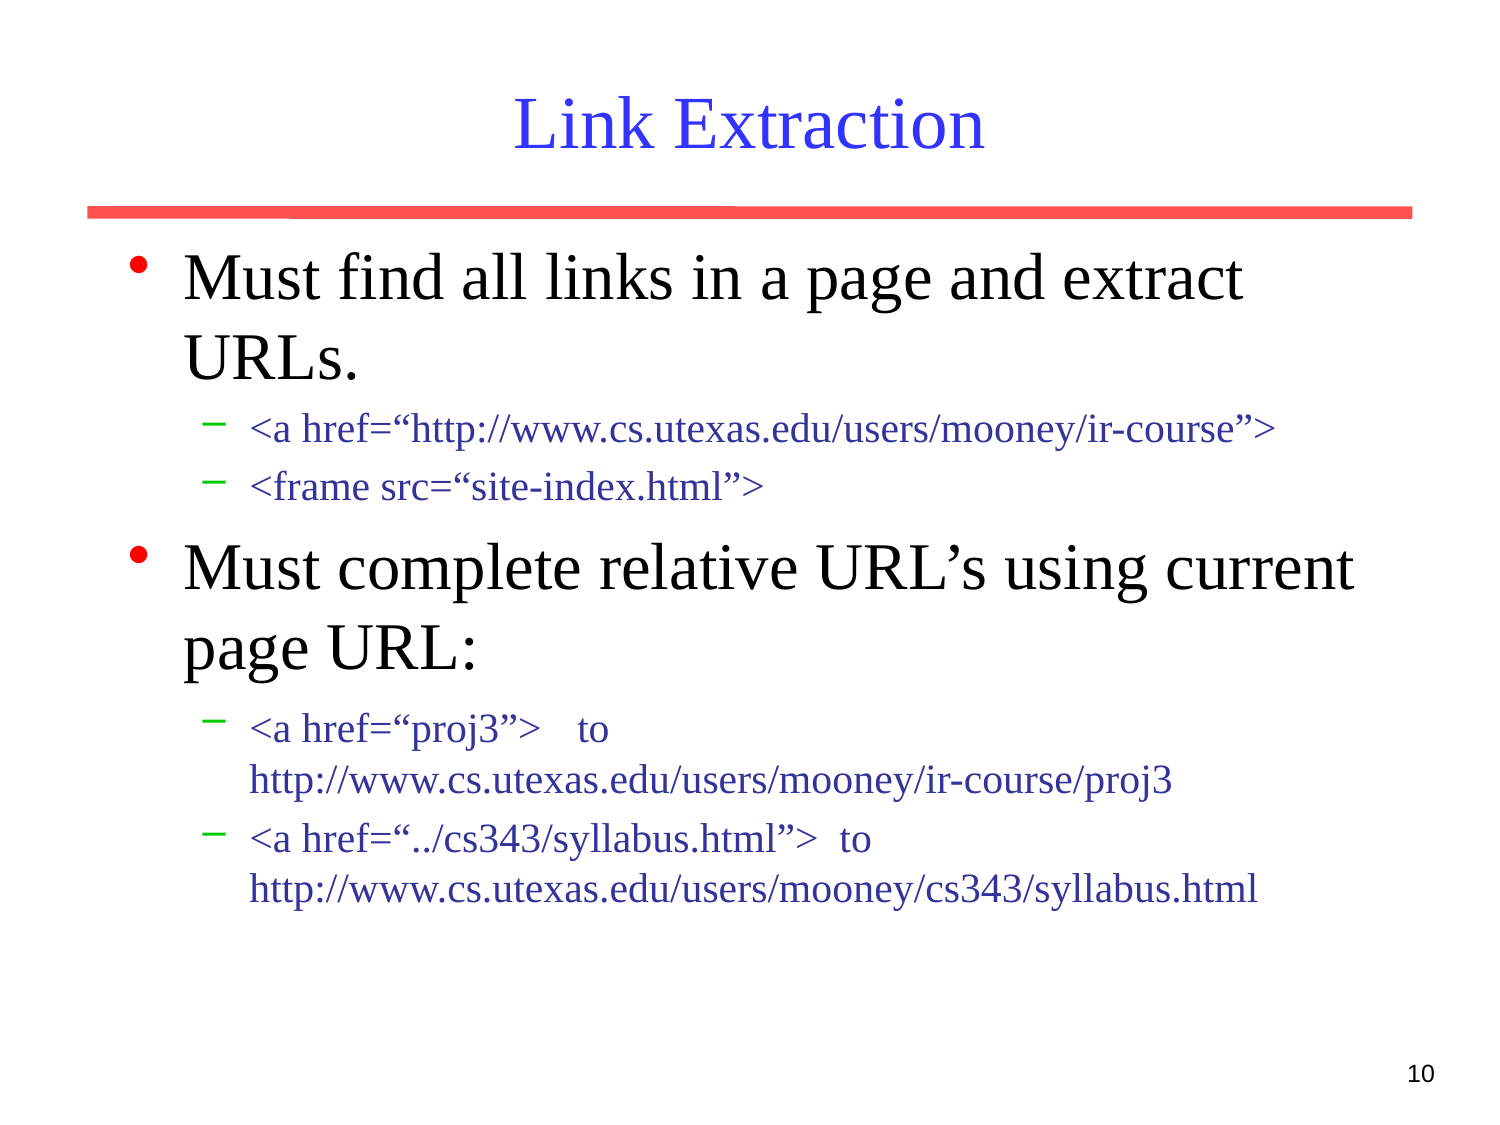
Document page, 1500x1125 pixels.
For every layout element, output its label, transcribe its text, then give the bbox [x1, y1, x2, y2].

slide_number 10 [1137, 1049, 1451, 1125]
list Must find all links in a page and extract URLs. <a href=“http://www.cs.utexas.edu/users/mooney/ir-course”> <frame src=“site-index.html”> Must complete relative URL’s using current page URL: <a href=“proj3”> to http://www.cs.utexas.edu/users/mooney/ir-course/proj3 <a href=“../cs343/syllabus.html”> to http://www.cs.utexas.edu/users/mooney/cs343/syllabus.html [112, 224, 1388, 994]
title Link Extraction [112, 37, 1388, 200]
